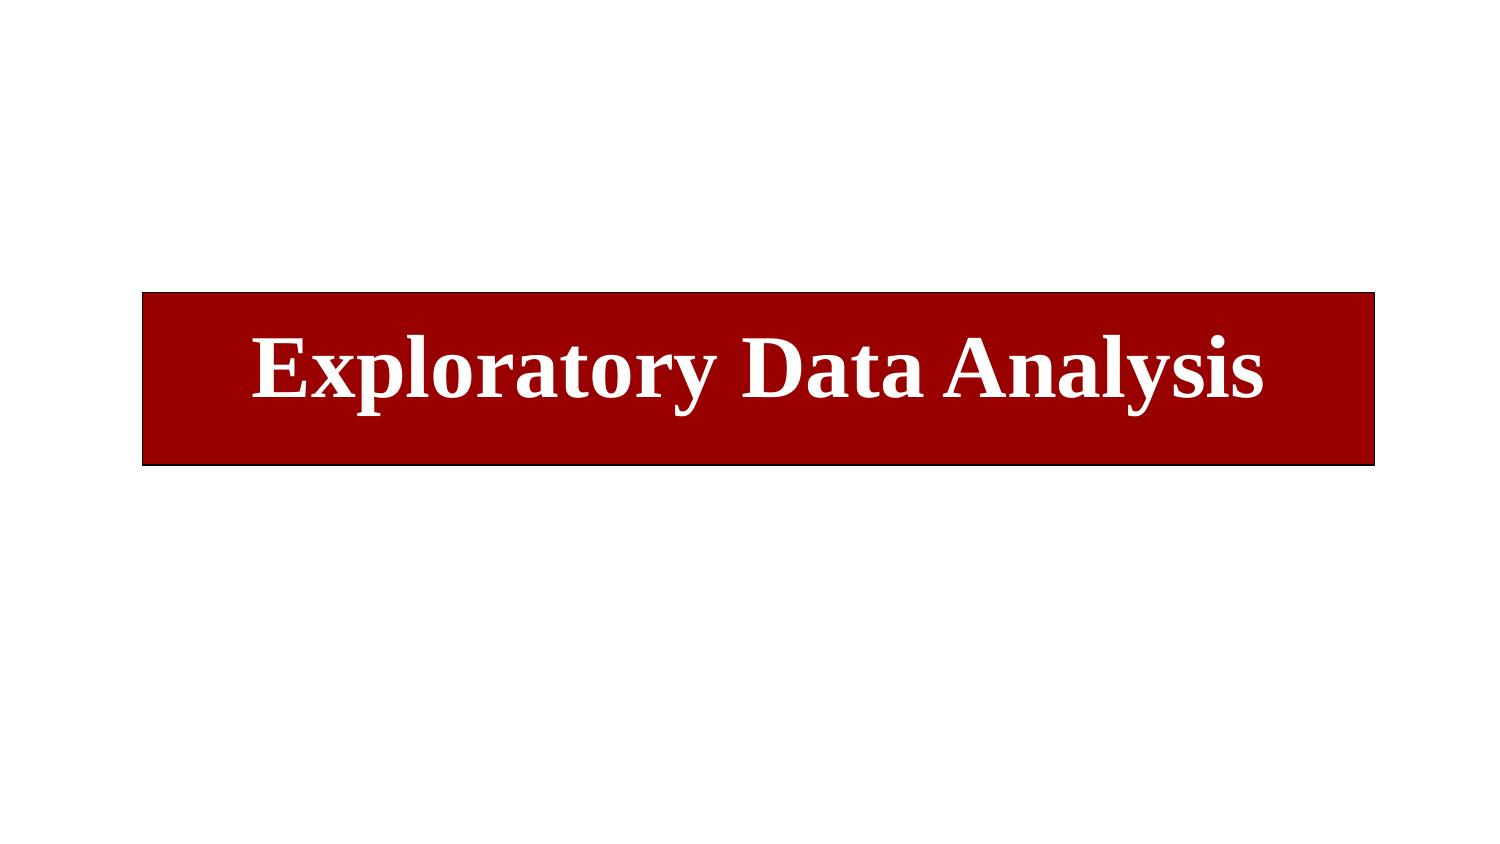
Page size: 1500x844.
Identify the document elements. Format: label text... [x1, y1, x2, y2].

text_box Exploratory Data Analysis [142, 292, 1375, 465]
